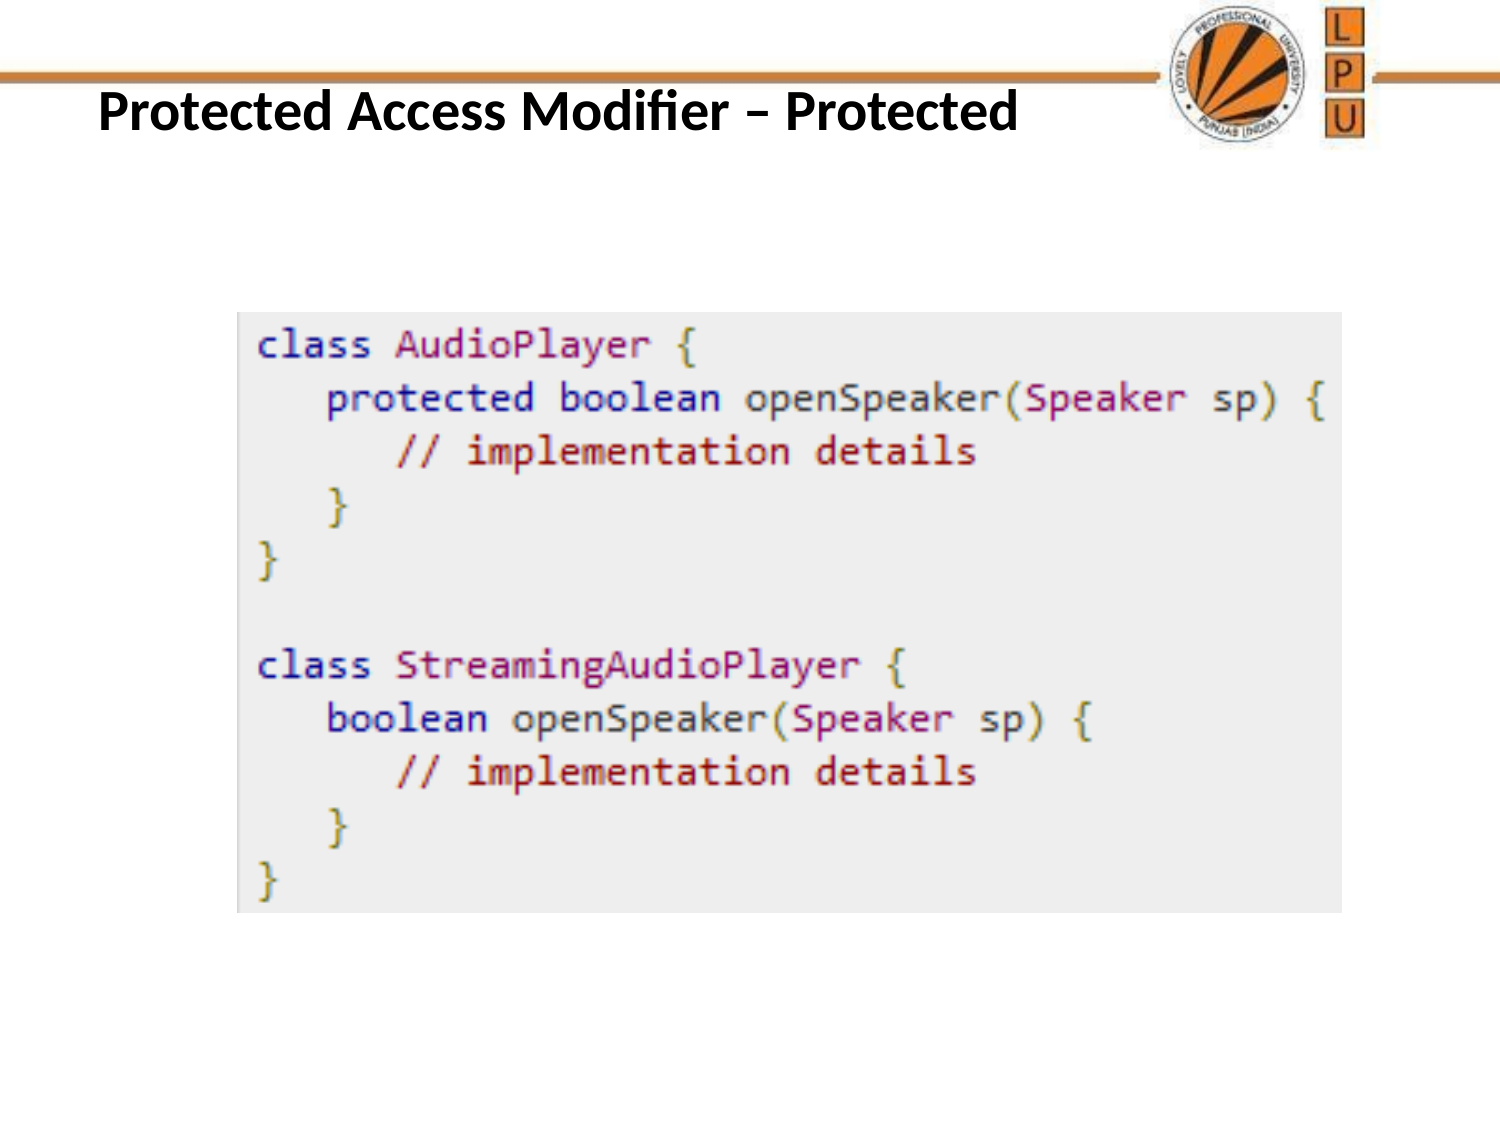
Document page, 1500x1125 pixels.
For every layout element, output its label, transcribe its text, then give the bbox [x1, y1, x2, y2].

picture [237, 312, 1342, 913]
title Protected Access Modifier – Protected [96, 0, 1430, 260]
picture [0, 0, 96, 152]
picture [1430, 0, 1500, 152]
